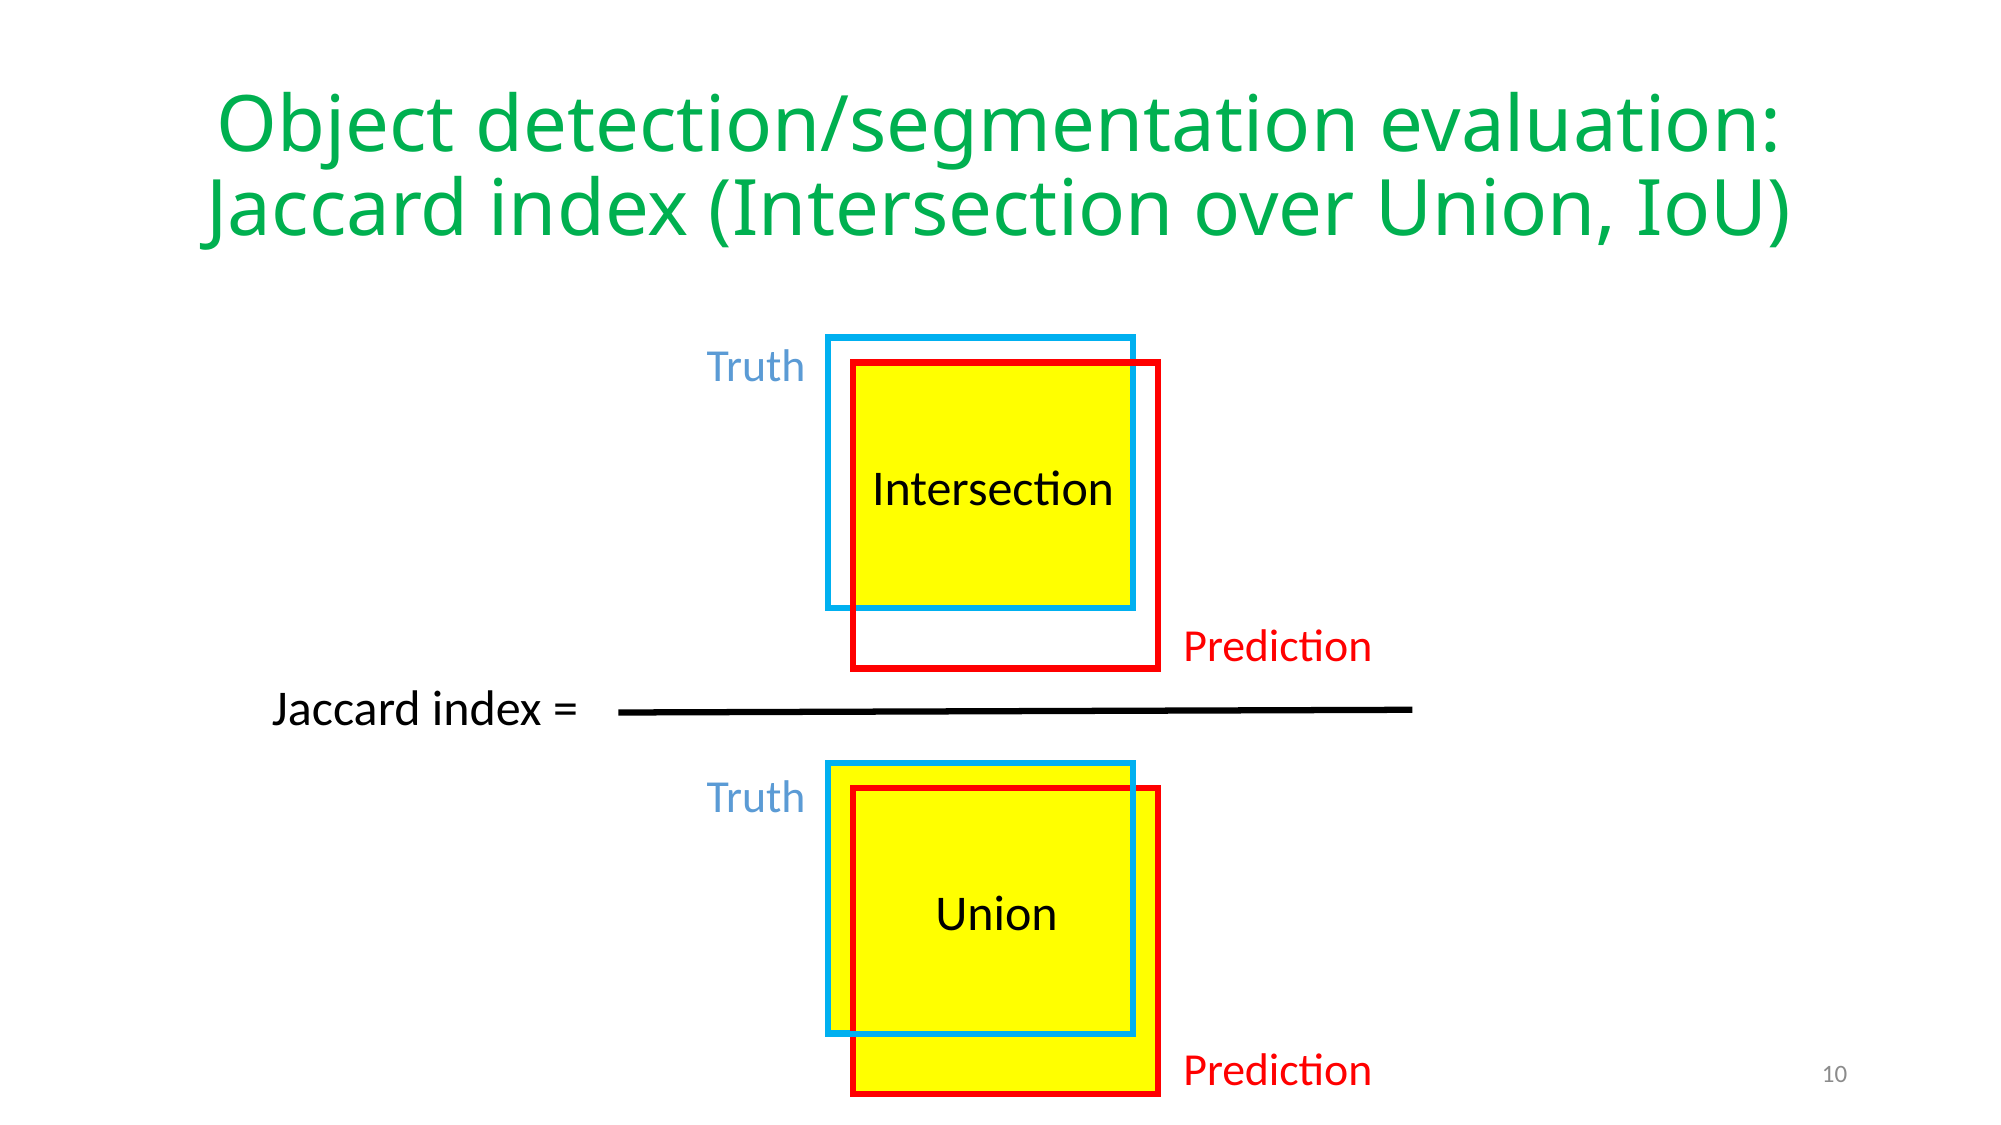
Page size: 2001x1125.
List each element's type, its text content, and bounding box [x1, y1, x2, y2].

text_box Prediction [1168, 1031, 1388, 1102]
text_box Truth [691, 759, 821, 830]
text_box [852, 787, 1159, 1095]
text_box [827, 336, 1134, 609]
text_box [827, 762, 1134, 1035]
text_box Prediction [1168, 608, 1388, 678]
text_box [618, 709, 1413, 713]
text_box Jaccard index = [257, 668, 605, 744]
title Object detection/segmentation evaluation: Jaccard index (Intersection over Union, IoU) [137, 59, 1863, 278]
slide_number 10 [1412, 1042, 1863, 1103]
text_box [852, 361, 1159, 669]
text_box Union [920, 872, 1073, 948]
text_box Truth [691, 327, 821, 398]
